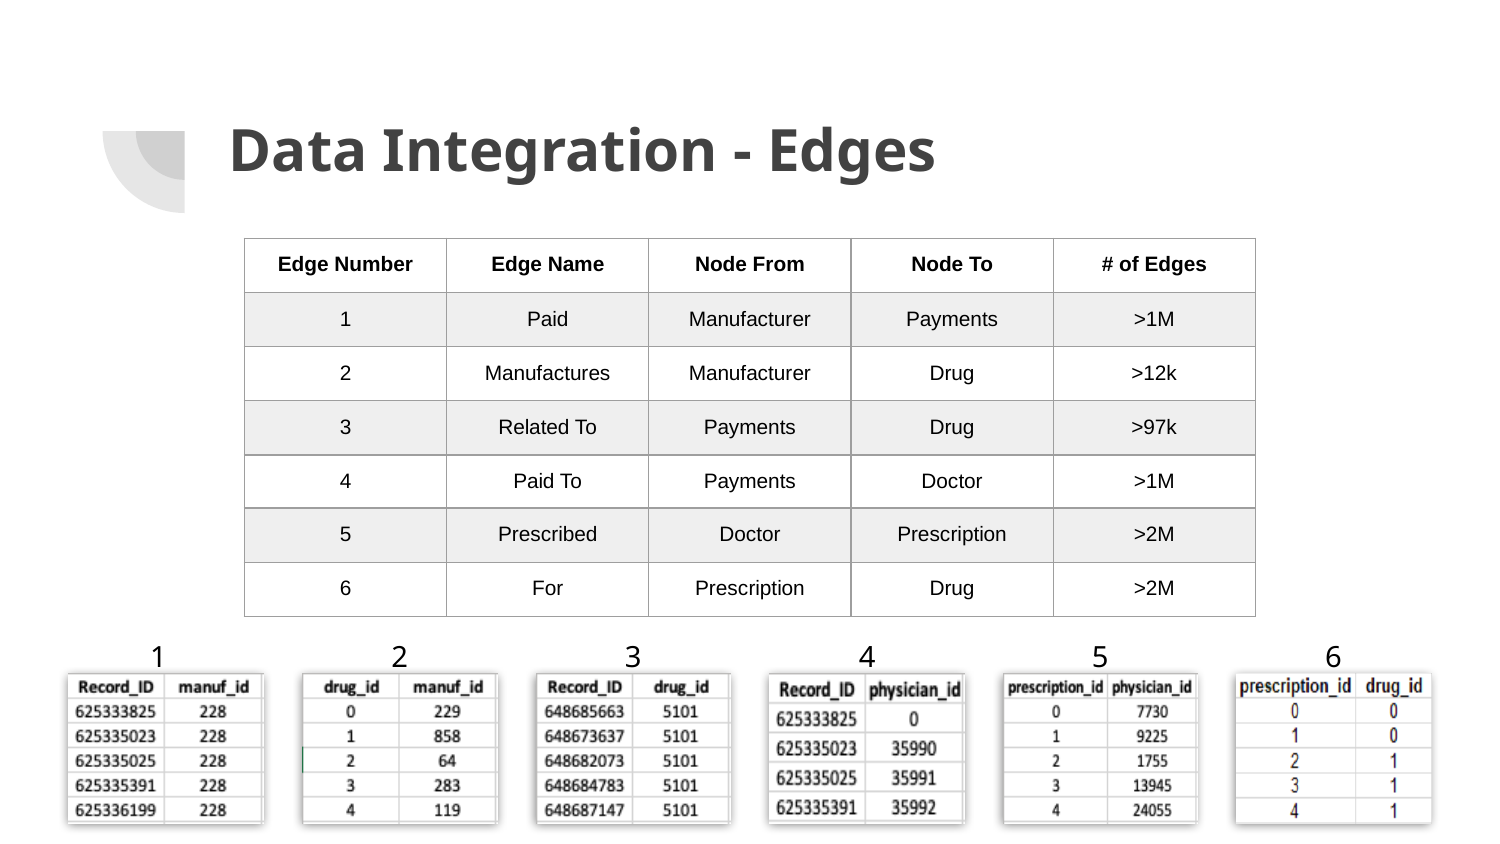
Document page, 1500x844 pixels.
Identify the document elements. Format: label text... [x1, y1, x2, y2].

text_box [769, 622, 965, 824]
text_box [1002, 622, 1198, 824]
table_cell >1M [1054, 293, 1255, 346]
title Data Integration - Edges [213, 98, 1368, 263]
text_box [302, 622, 498, 824]
table_cell Drug [852, 401, 1053, 454]
table_cell Drug [852, 563, 1053, 616]
table_cell Paid To [447, 456, 648, 507]
table_cell Payments [649, 456, 850, 507]
table_cell >1M [1054, 456, 1255, 507]
table_cell Payments [852, 293, 1053, 346]
table_cell Doctor [649, 509, 850, 562]
table_header # of Edges [1054, 239, 1255, 292]
table_header Node To [852, 239, 1053, 292]
table_cell Drug [852, 347, 1053, 400]
table_cell >2M [1054, 509, 1255, 562]
table_cell Manufacturer [649, 347, 850, 400]
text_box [1235, 622, 1432, 824]
table_cell For [447, 563, 648, 616]
table_cell 3 [245, 401, 446, 454]
table_cell 4 [245, 456, 446, 507]
table_cell 2 [245, 347, 446, 400]
table_cell 5 [245, 509, 446, 562]
table_cell Manufactures [447, 347, 648, 400]
table_header Edge Name [447, 239, 648, 292]
table_cell Prescribed [447, 509, 648, 562]
table_cell Prescription [649, 563, 850, 616]
table_cell Prescription [852, 509, 1053, 562]
table_cell 1 [245, 293, 446, 346]
table_cell Doctor [852, 456, 1053, 507]
table_header Node From [649, 239, 850, 292]
table_cell Payments [649, 401, 850, 454]
table_cell Related To [447, 401, 648, 454]
table_cell 6 [245, 563, 446, 616]
table_cell >2M [1054, 563, 1255, 616]
table_header Edge Number [245, 239, 446, 292]
table_cell Manufacturer [649, 293, 850, 346]
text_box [68, 622, 265, 824]
table_cell Paid [447, 293, 648, 346]
table_cell >97k [1054, 401, 1255, 454]
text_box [535, 622, 732, 824]
table_cell >12k [1054, 347, 1255, 400]
